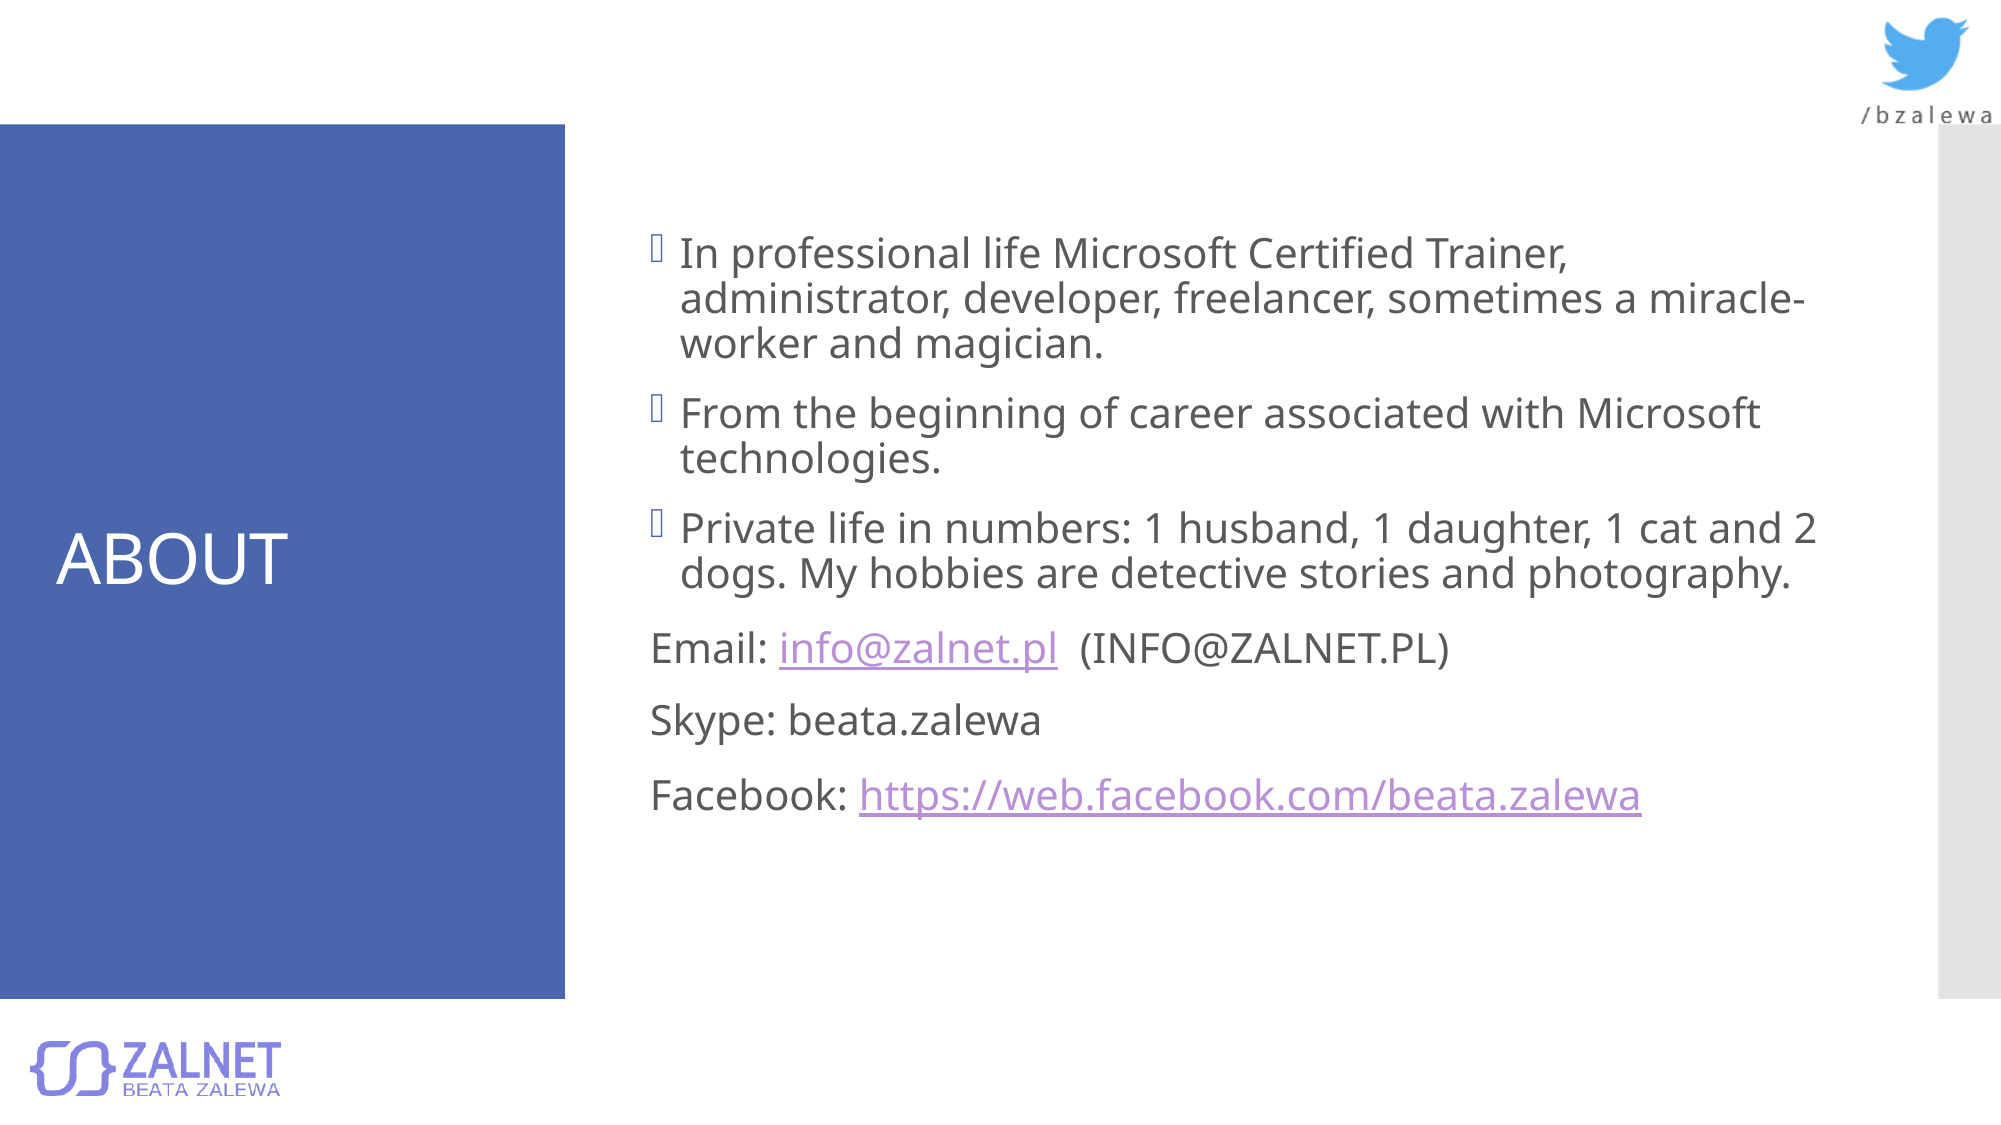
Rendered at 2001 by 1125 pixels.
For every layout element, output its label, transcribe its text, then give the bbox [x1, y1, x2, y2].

picture [29, 1041, 281, 1096]
list In professional life Microsoft Certified Trainer, administrator, developer, freelancer, sometimes a miracle-worker and magician. From the beginning of career associated with Microsoft technologies. Private life in numbers: 1 husband, 1 daughter, 1 cat and 2 dogs. My hobbies are detective stories and photography. Email: info@zalnet.pl (INFO@ZALNET.PL) Skype: beata.zalewa Facebook: https://web.facebook.com/beata.zalewa [634, 141, 1835, 982]
picture [1844, 12, 1999, 125]
title ABOUT [41, 184, 525, 940]
